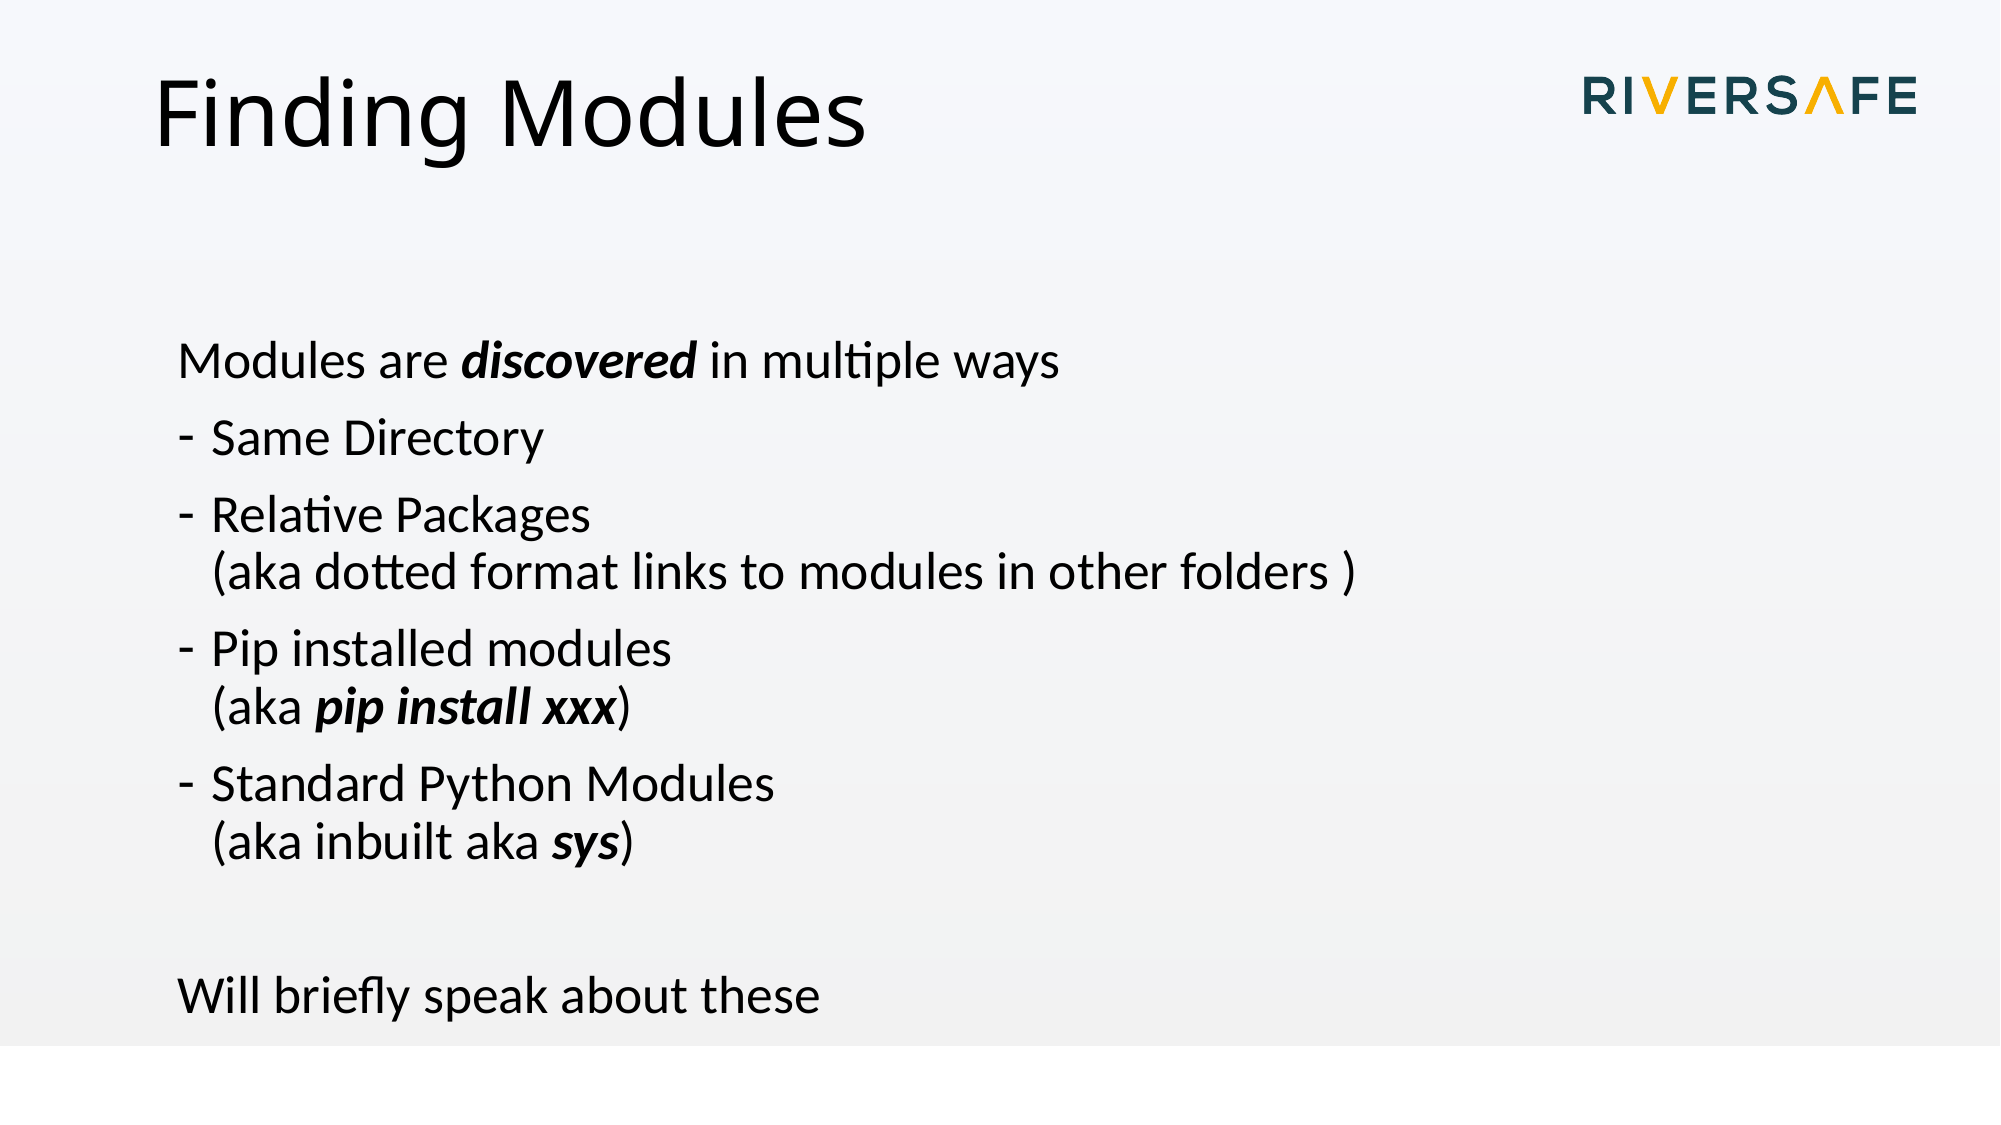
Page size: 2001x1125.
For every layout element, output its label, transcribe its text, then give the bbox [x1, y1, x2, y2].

text_box Modules are discovered in multiple ways Same Directory Relative Packages (aka dotted format links to modules in other folders ) Pip installed modules (aka pip install xxx) Standard Python Modules (aka inbuilt aka sys) Will briefly speak about these [162, 324, 1888, 1039]
picture [1863, 75, 1916, 115]
text_box [137, 299, 1863, 1014]
title Finding Modules [137, 59, 1863, 278]
